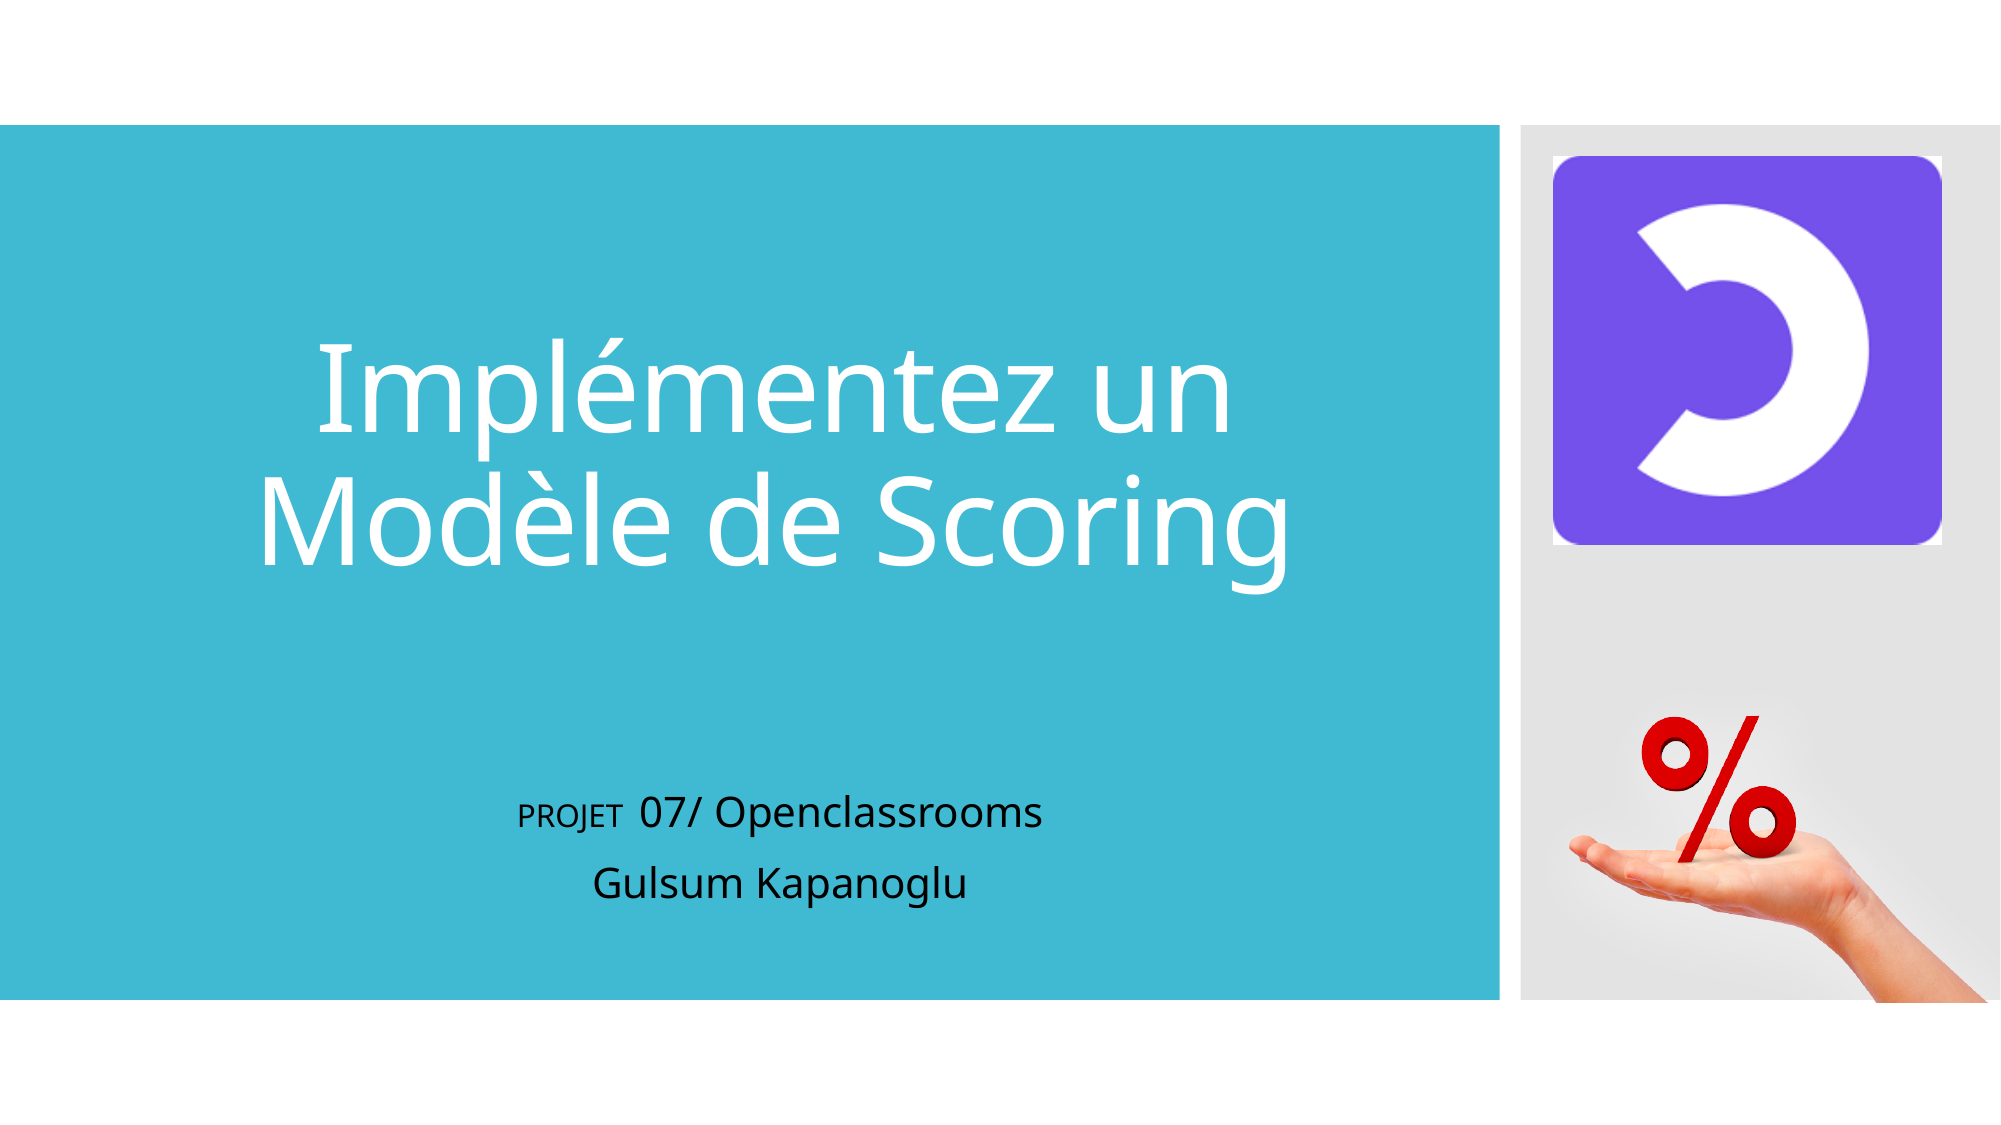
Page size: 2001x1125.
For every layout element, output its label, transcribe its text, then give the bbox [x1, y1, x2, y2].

picture [1553, 155, 1943, 545]
title Implémentez un Modèle de Scoring [175, 213, 1376, 747]
subtitle PROJET 07/ Openclassrooms Gulsum Kapanoglu [180, 766, 1381, 917]
picture [1470, 613, 2000, 1003]
